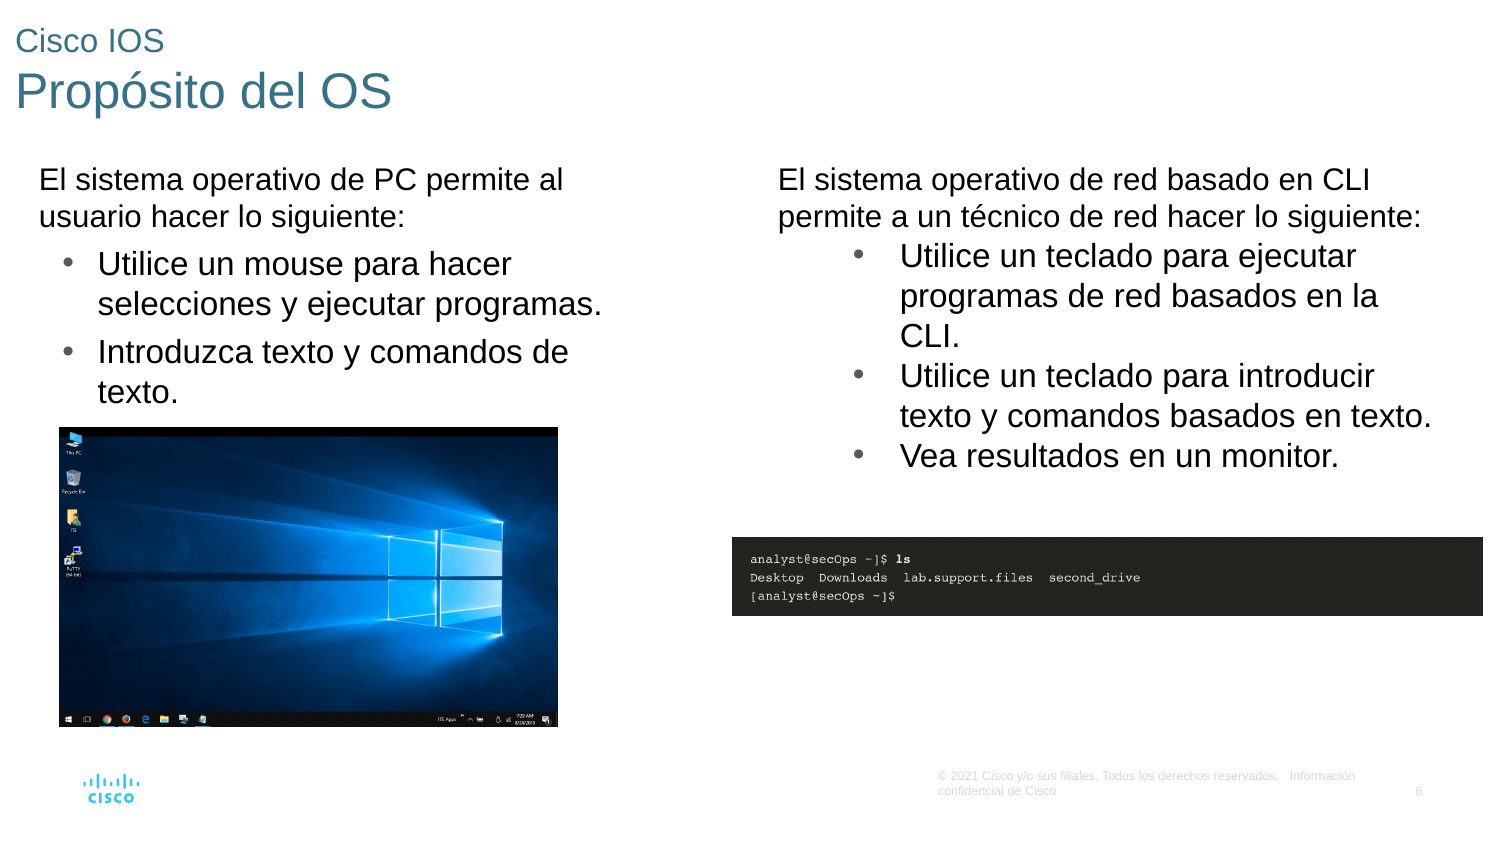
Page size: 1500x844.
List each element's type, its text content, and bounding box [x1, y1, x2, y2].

text_box El sistema operativo de red basado en CLI permite a un técnico de red hacer lo siguiente: Utilice un teclado para ejecutar programas de red basados en la CLI. Utilice un teclado para introducir texto y comandos basados en texto. Vea resultados en un monitor. [762, 151, 1453, 527]
list El sistema operativo de PC permite al usuario hacer lo siguiente: Utilice un mouse para hacer selecciones y ejecutar programas. Introduzca texto y comandos de texto. Vea resultados en un monitor. [23, 151, 671, 417]
picture [59, 427, 558, 727]
picture [732, 537, 1484, 617]
title Cisco IOS Propósito del OS [0, 6, 1500, 131]
